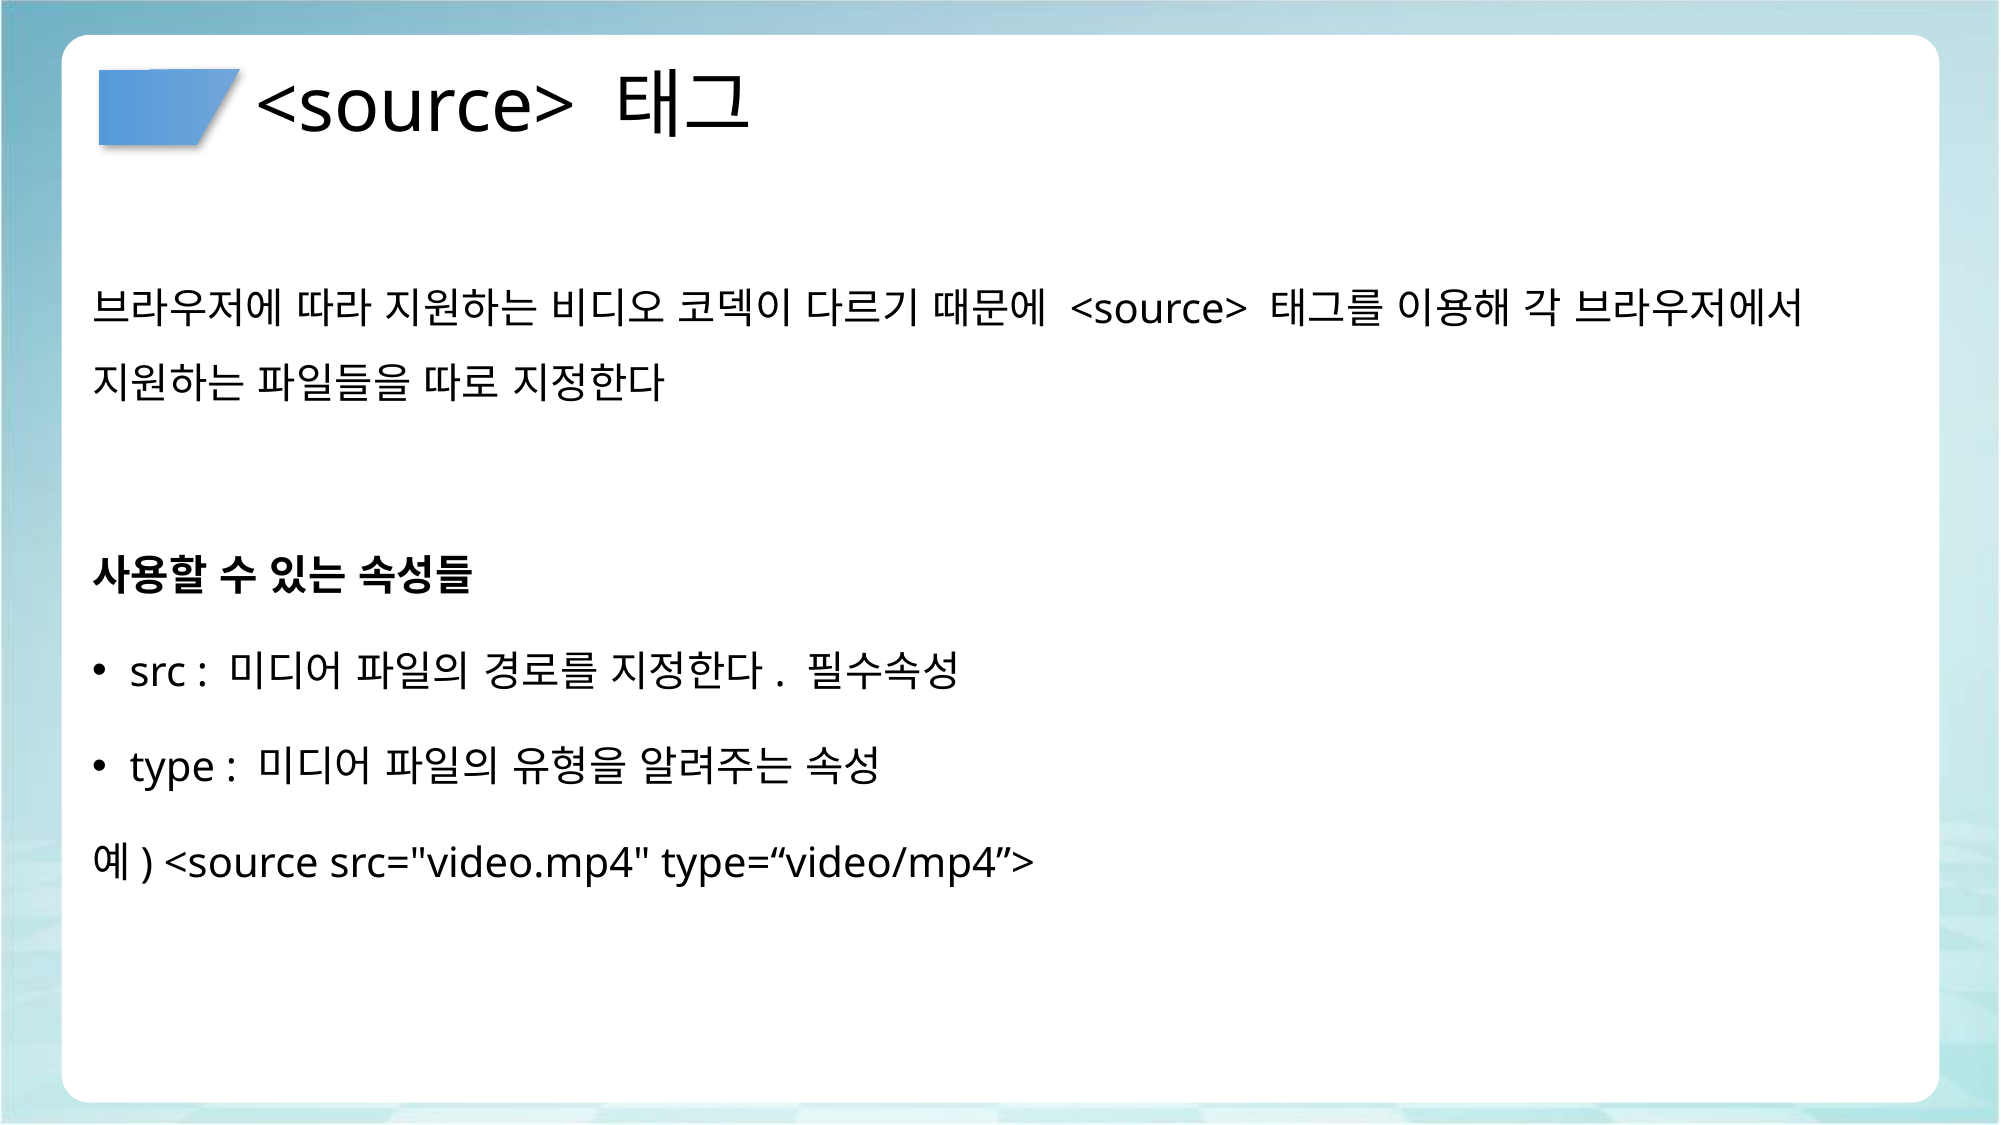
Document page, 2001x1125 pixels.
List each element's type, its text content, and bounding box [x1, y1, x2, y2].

title <source> 태그 [240, 49, 1809, 165]
text_box 브라우저에 따라 지원하는 비디오 코덱이 다르기 때문에 <source> 태그를 이용해 각 브라우저에서 지원하는 파일들을 따로 지정한다 사용할 수 있는 속성들 src : 미디어 파일의 경로를 지정한다. 필수속성 type : 미디어 파일의 유형을 알려주는 속성 예) <source src="video.mp4" type=“video/mp4”> [77, 249, 1901, 969]
picture [0, 0, 2001, 1125]
